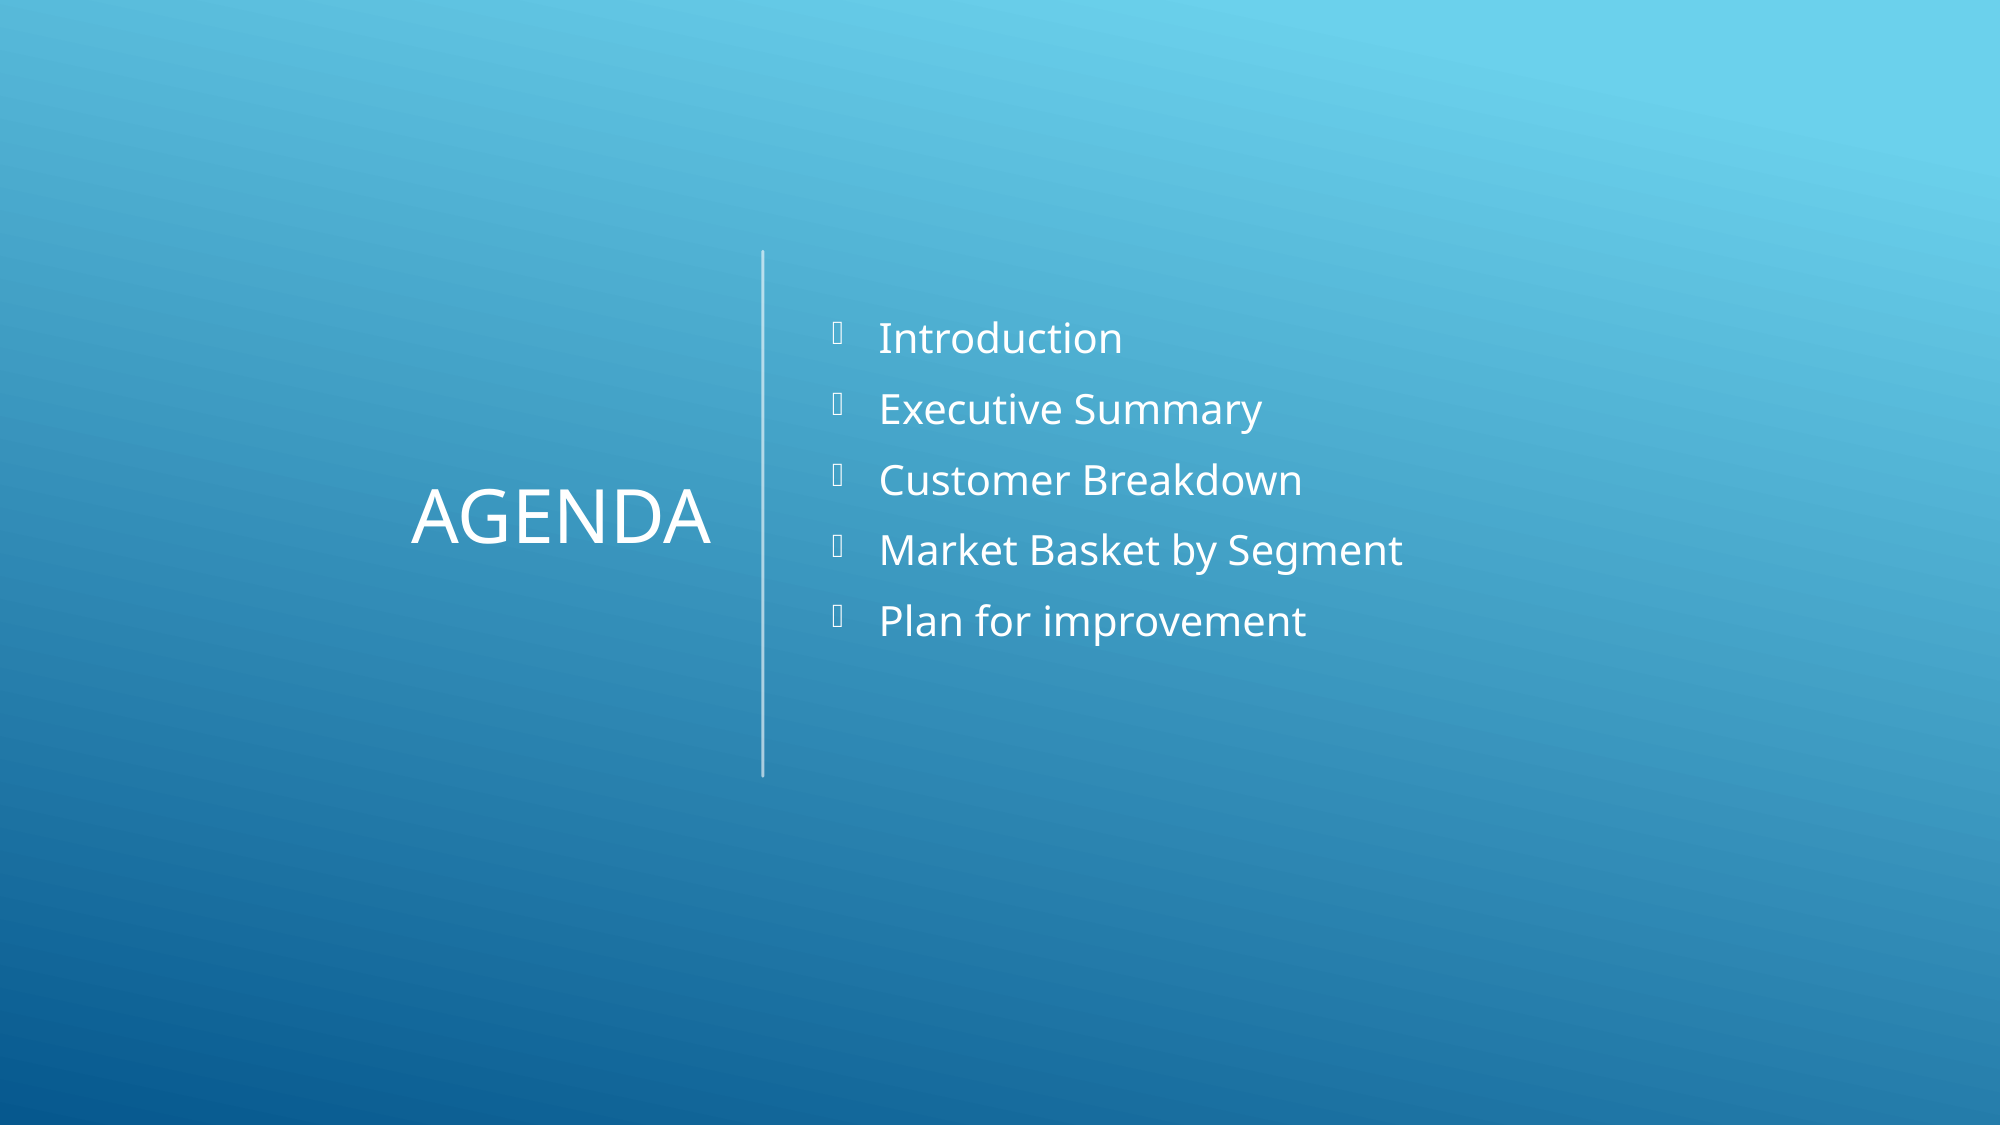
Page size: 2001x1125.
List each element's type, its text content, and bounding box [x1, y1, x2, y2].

title Agenda [112, 112, 727, 915]
text_box [0, 0, 2000, 1125]
list Introduction Executive Summary Customer Breakdown Market Basket by Segment Plan for improvement [816, 112, 1849, 915]
